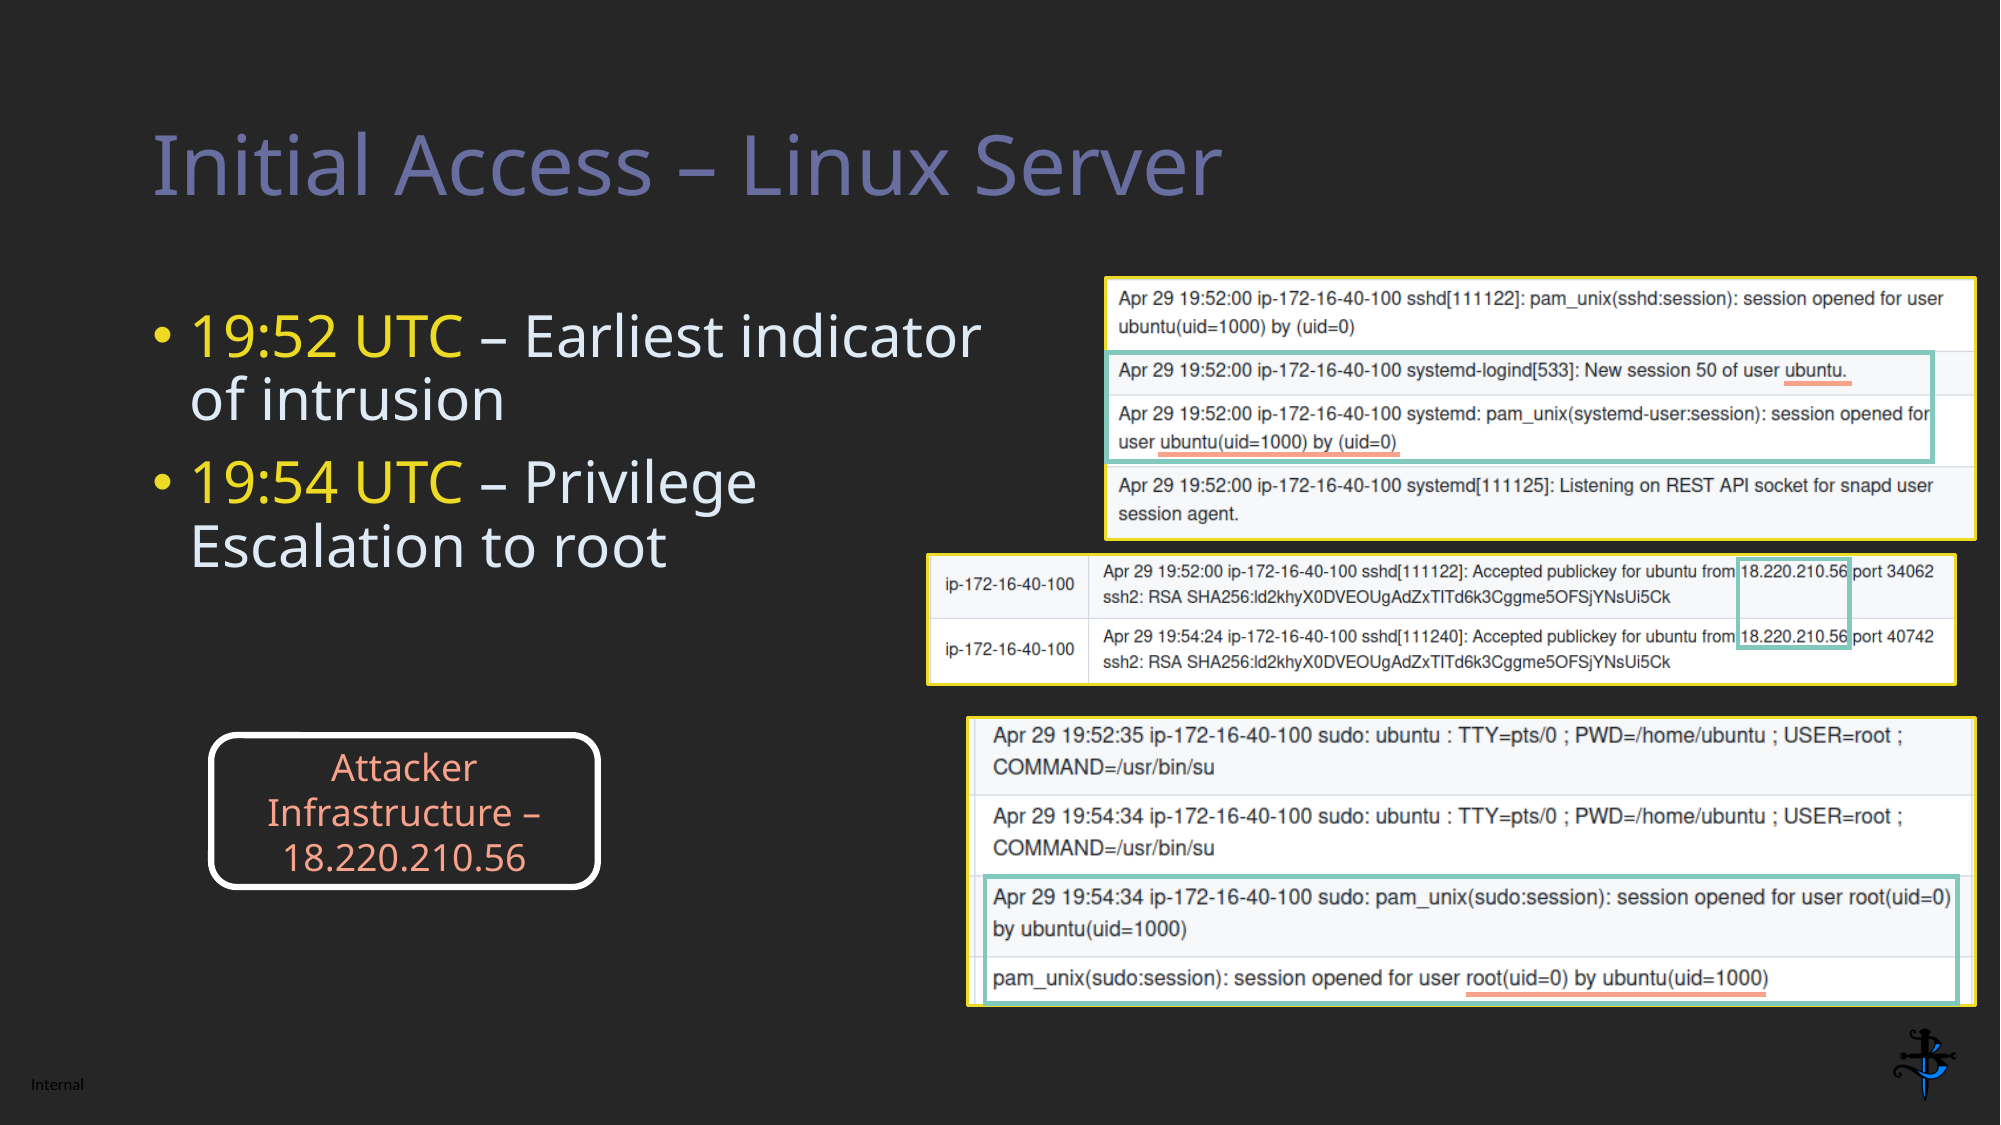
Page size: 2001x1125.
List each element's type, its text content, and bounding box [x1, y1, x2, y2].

list 19:52 UTC – Earliest indicator of intrusion 19:54 UTC – Privilege Escalation to root [137, 299, 1059, 698]
title Initial Access – Linux Server [137, 59, 1863, 278]
picture [1862, 1002, 1988, 1125]
picture [928, 555, 1954, 684]
picture [968, 719, 1974, 1004]
picture [1106, 278, 1974, 538]
text_box Attacker Infrastructure – 18.220.210.56 [210, 734, 599, 889]
